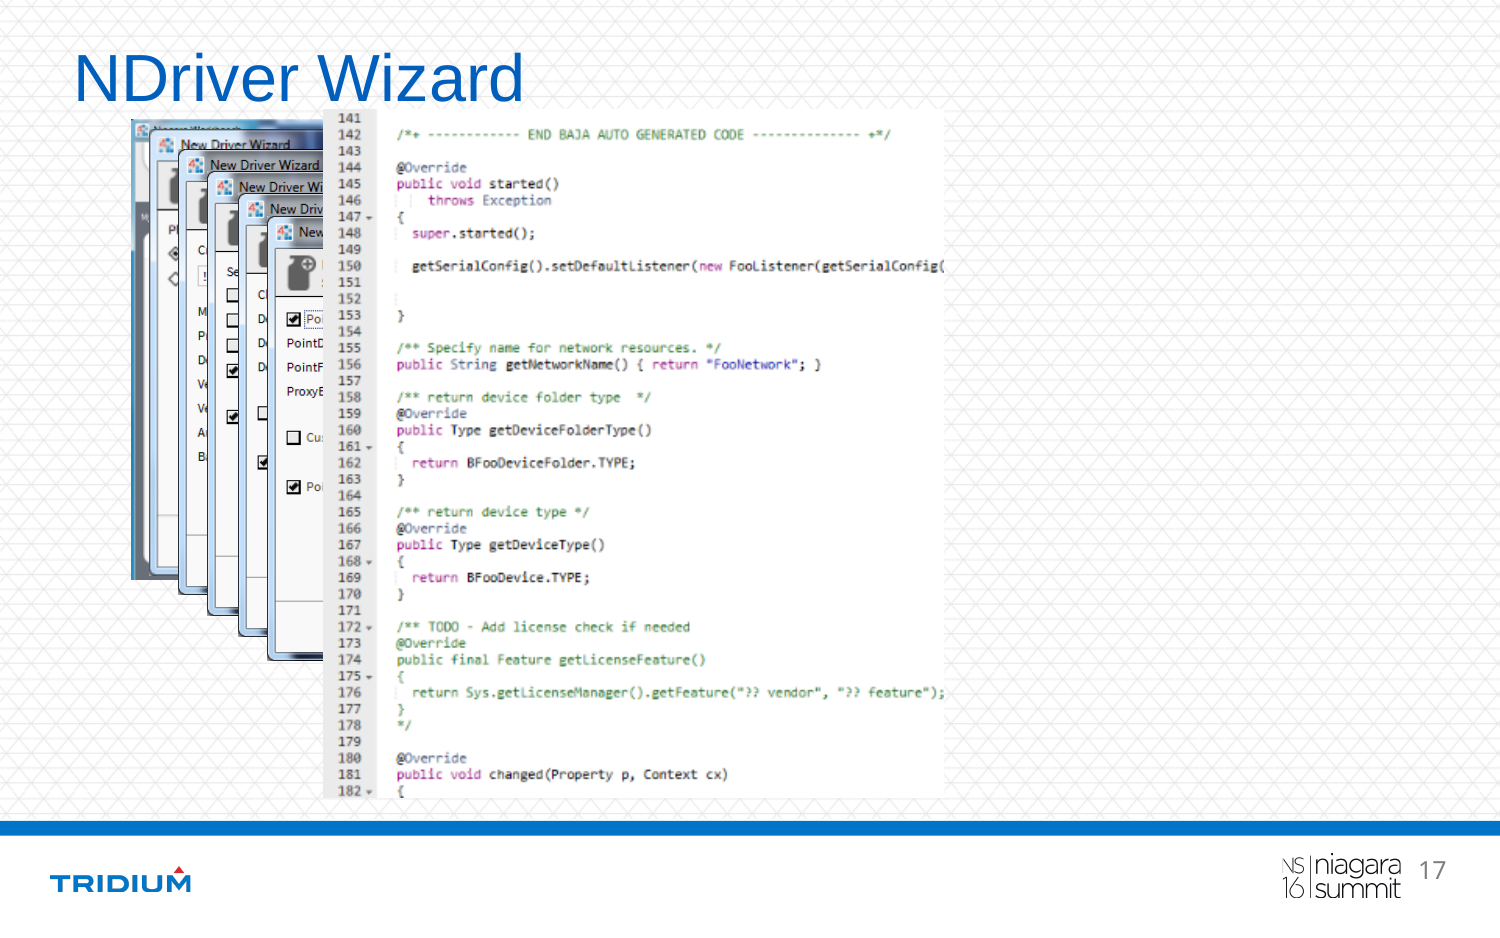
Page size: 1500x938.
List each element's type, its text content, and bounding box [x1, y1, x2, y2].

picture [0, 0, 1500, 820]
slide_number 17 [1111, 846, 1462, 897]
